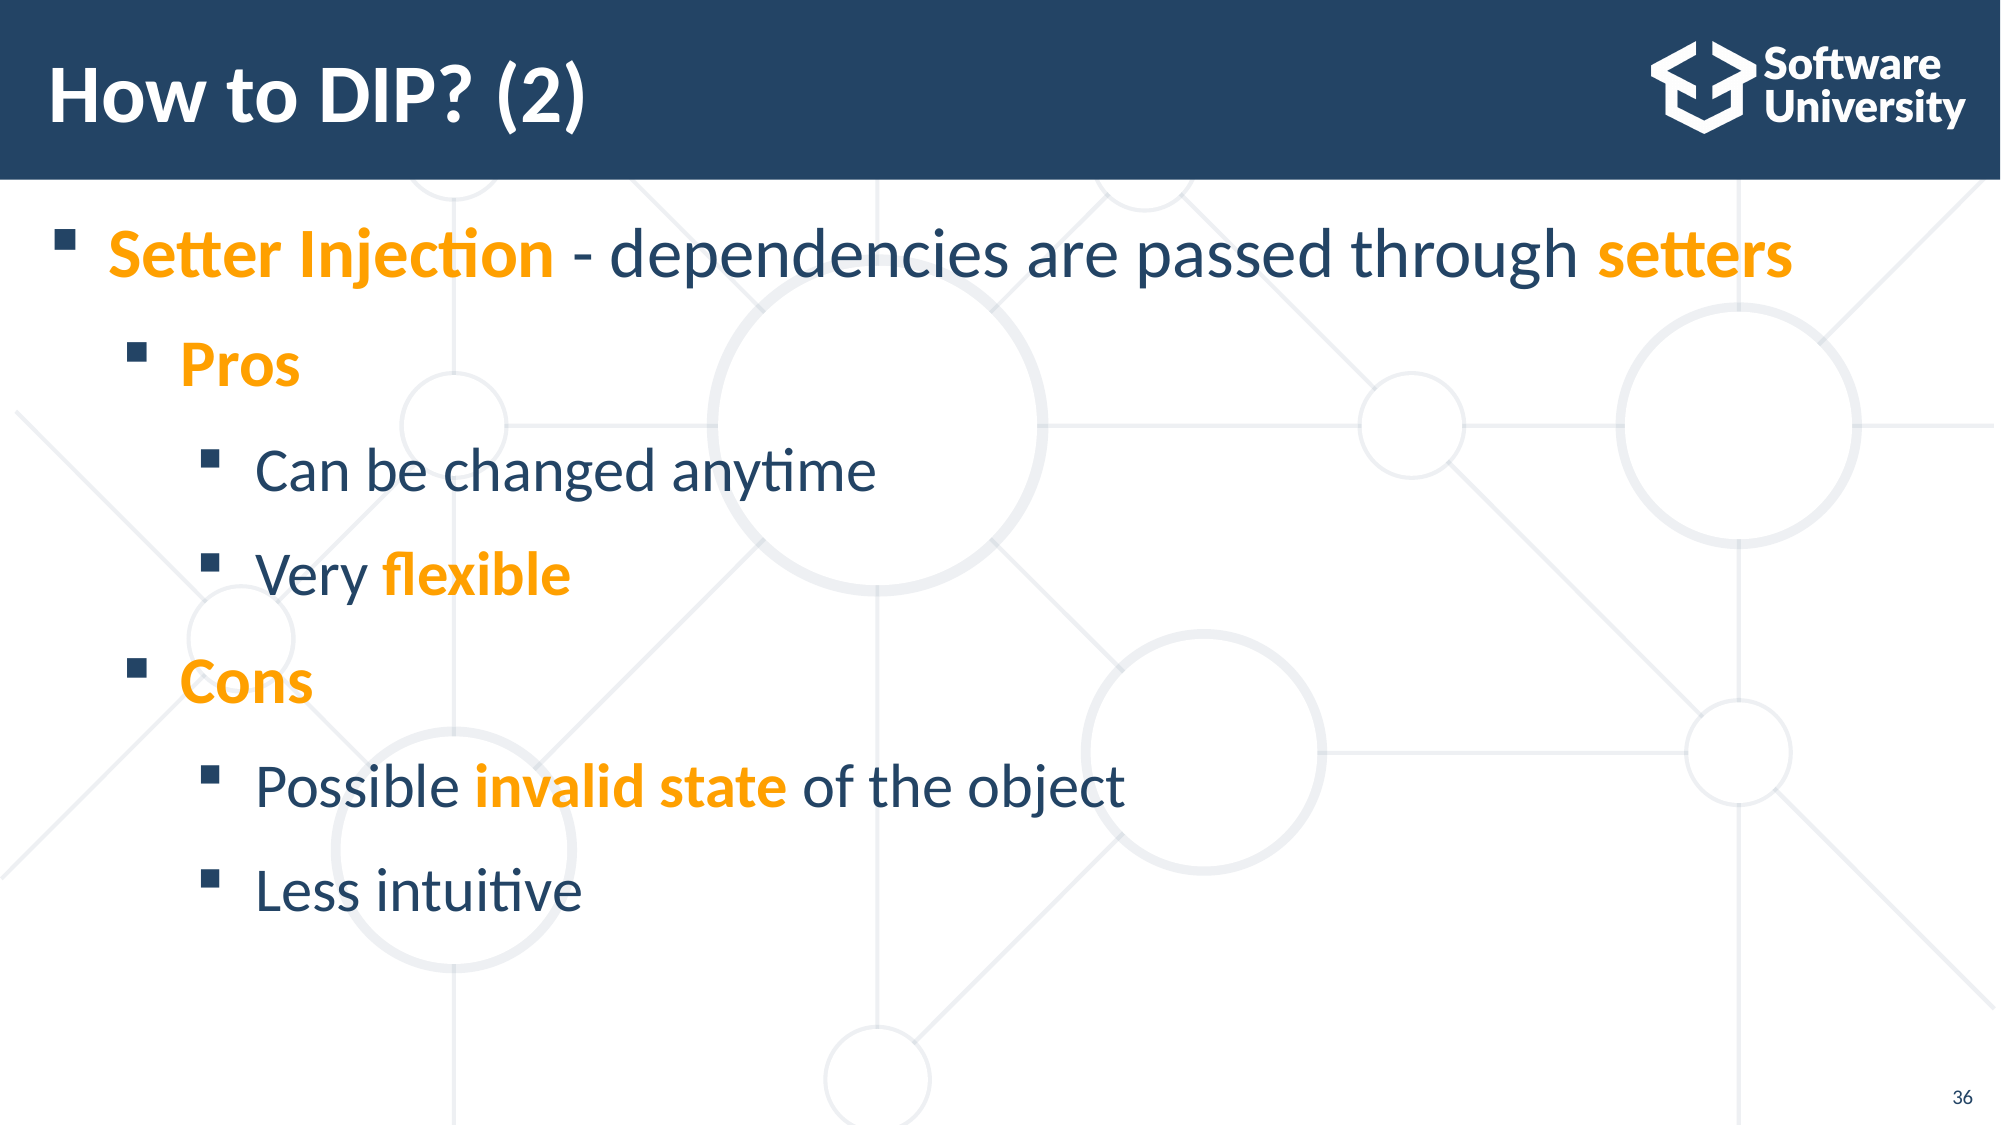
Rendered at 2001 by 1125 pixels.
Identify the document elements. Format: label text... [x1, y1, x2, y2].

list Setter Injection - dependencies are passed through setters Pros Can be changed anytime Very flexible Cons Possible invalid state of the object Less intuitive [31, 196, 1970, 1104]
slide_number 36 [1927, 1067, 1989, 1117]
picture [1651, 41, 1966, 134]
title How to DIP? (2) [31, 16, 1625, 162]
